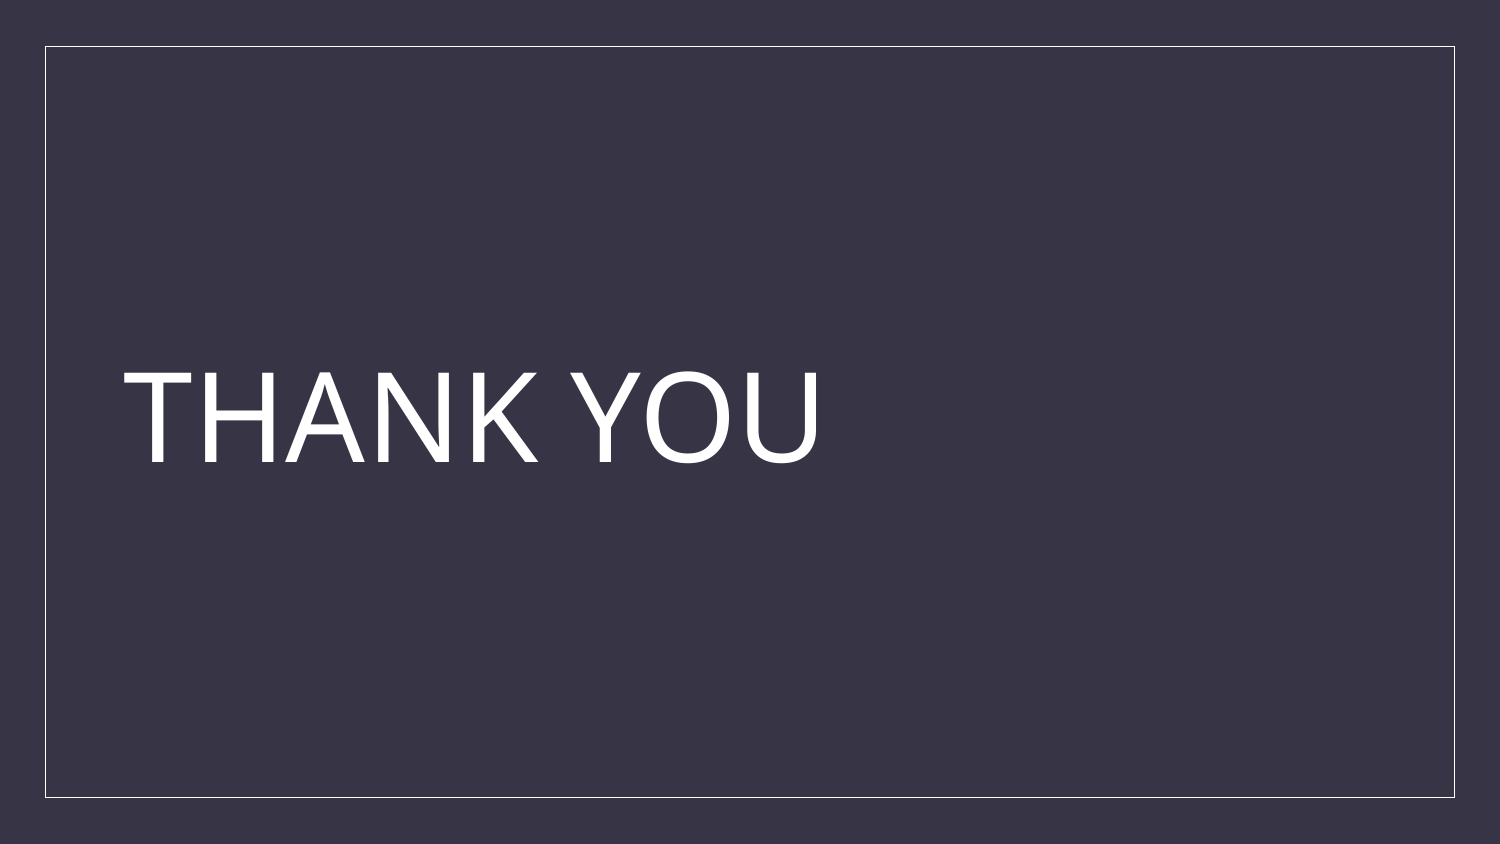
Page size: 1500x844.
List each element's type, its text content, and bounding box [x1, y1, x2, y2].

title THANK YOU [108, 70, 1424, 774]
